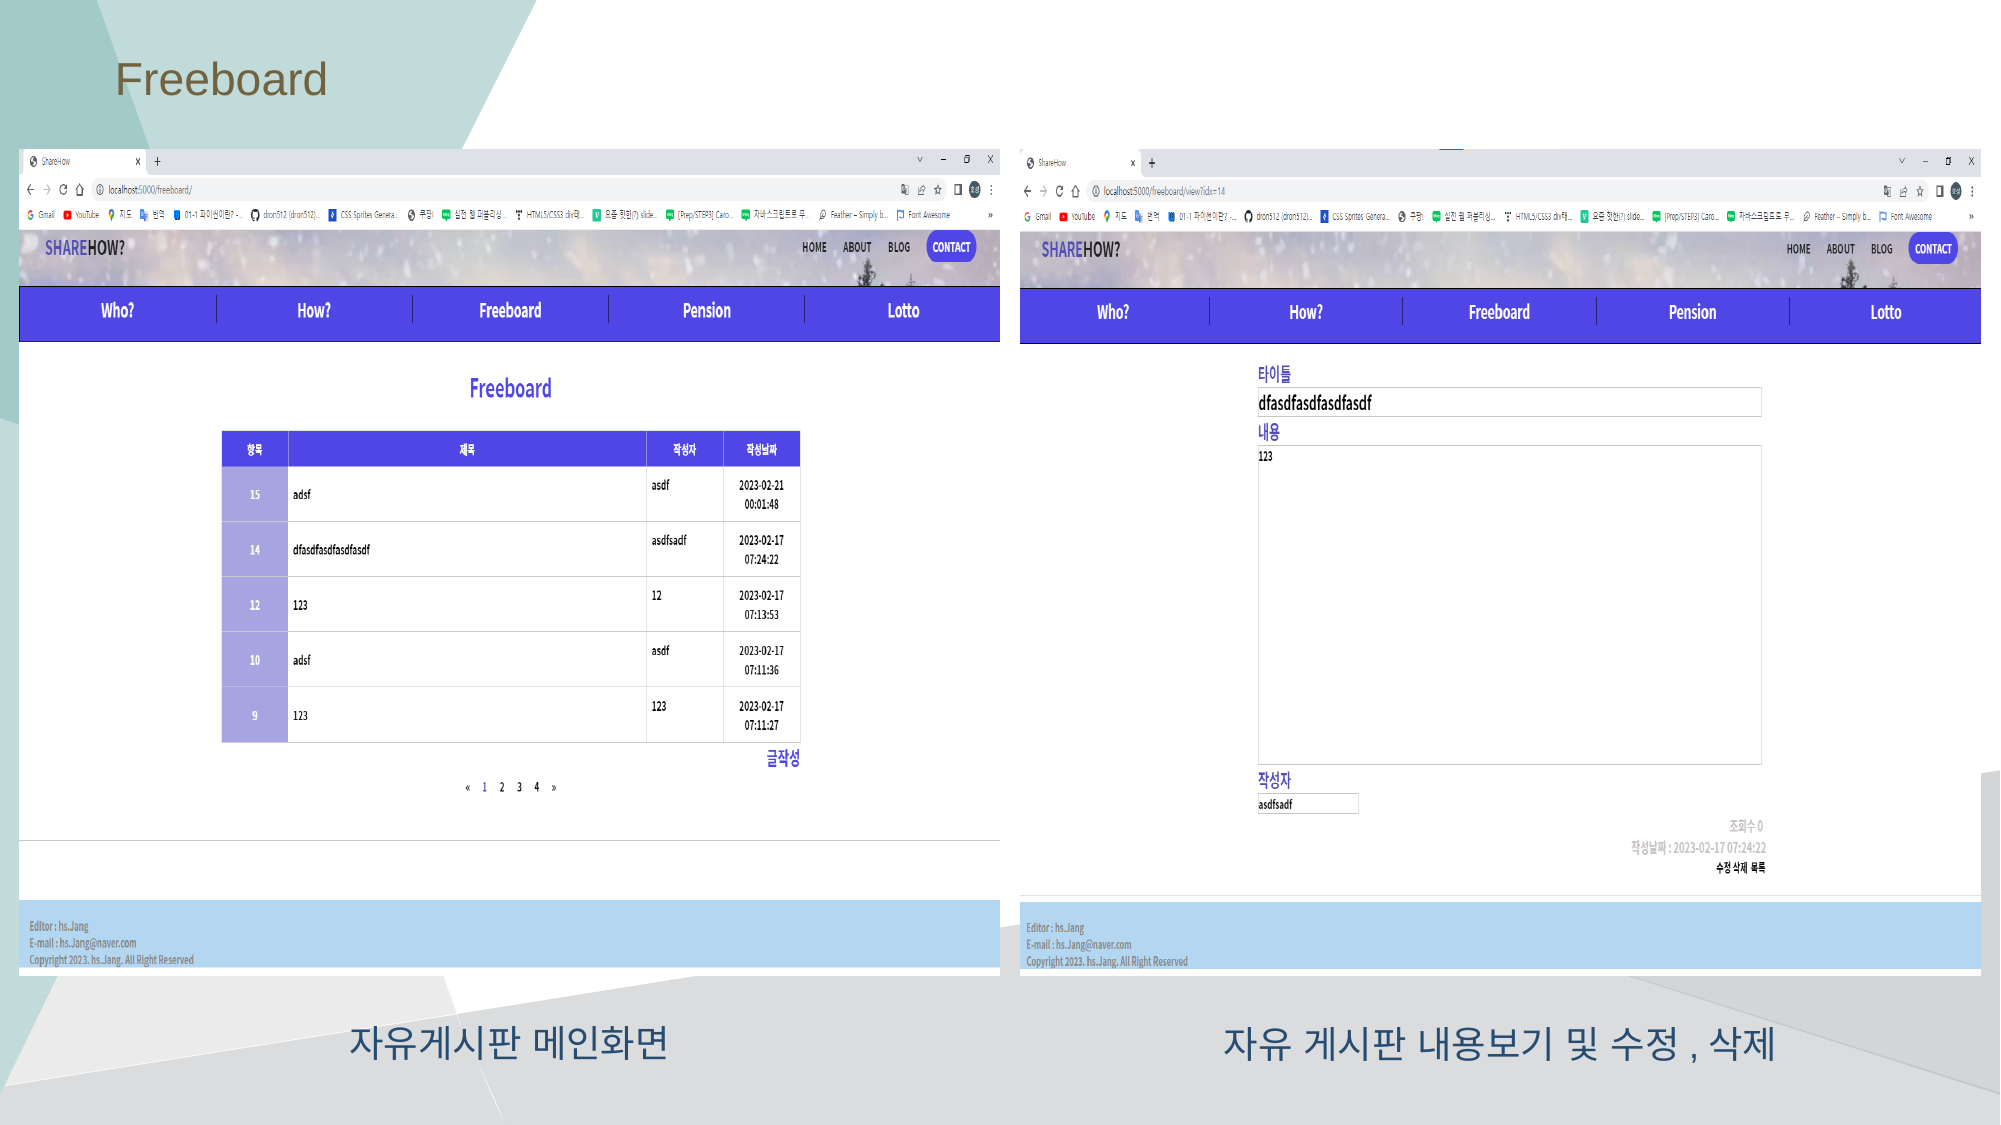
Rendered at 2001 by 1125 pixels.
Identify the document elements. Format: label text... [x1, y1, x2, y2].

text_box 자유 게시판 내용보기 및 수정,삭제 [1097, 1013, 1904, 1074]
picture [1020, 149, 1981, 976]
picture [18, 149, 1001, 976]
text_box 자유게시판 메인화면 [106, 1012, 913, 1073]
title Freeboard [99, 30, 1900, 125]
